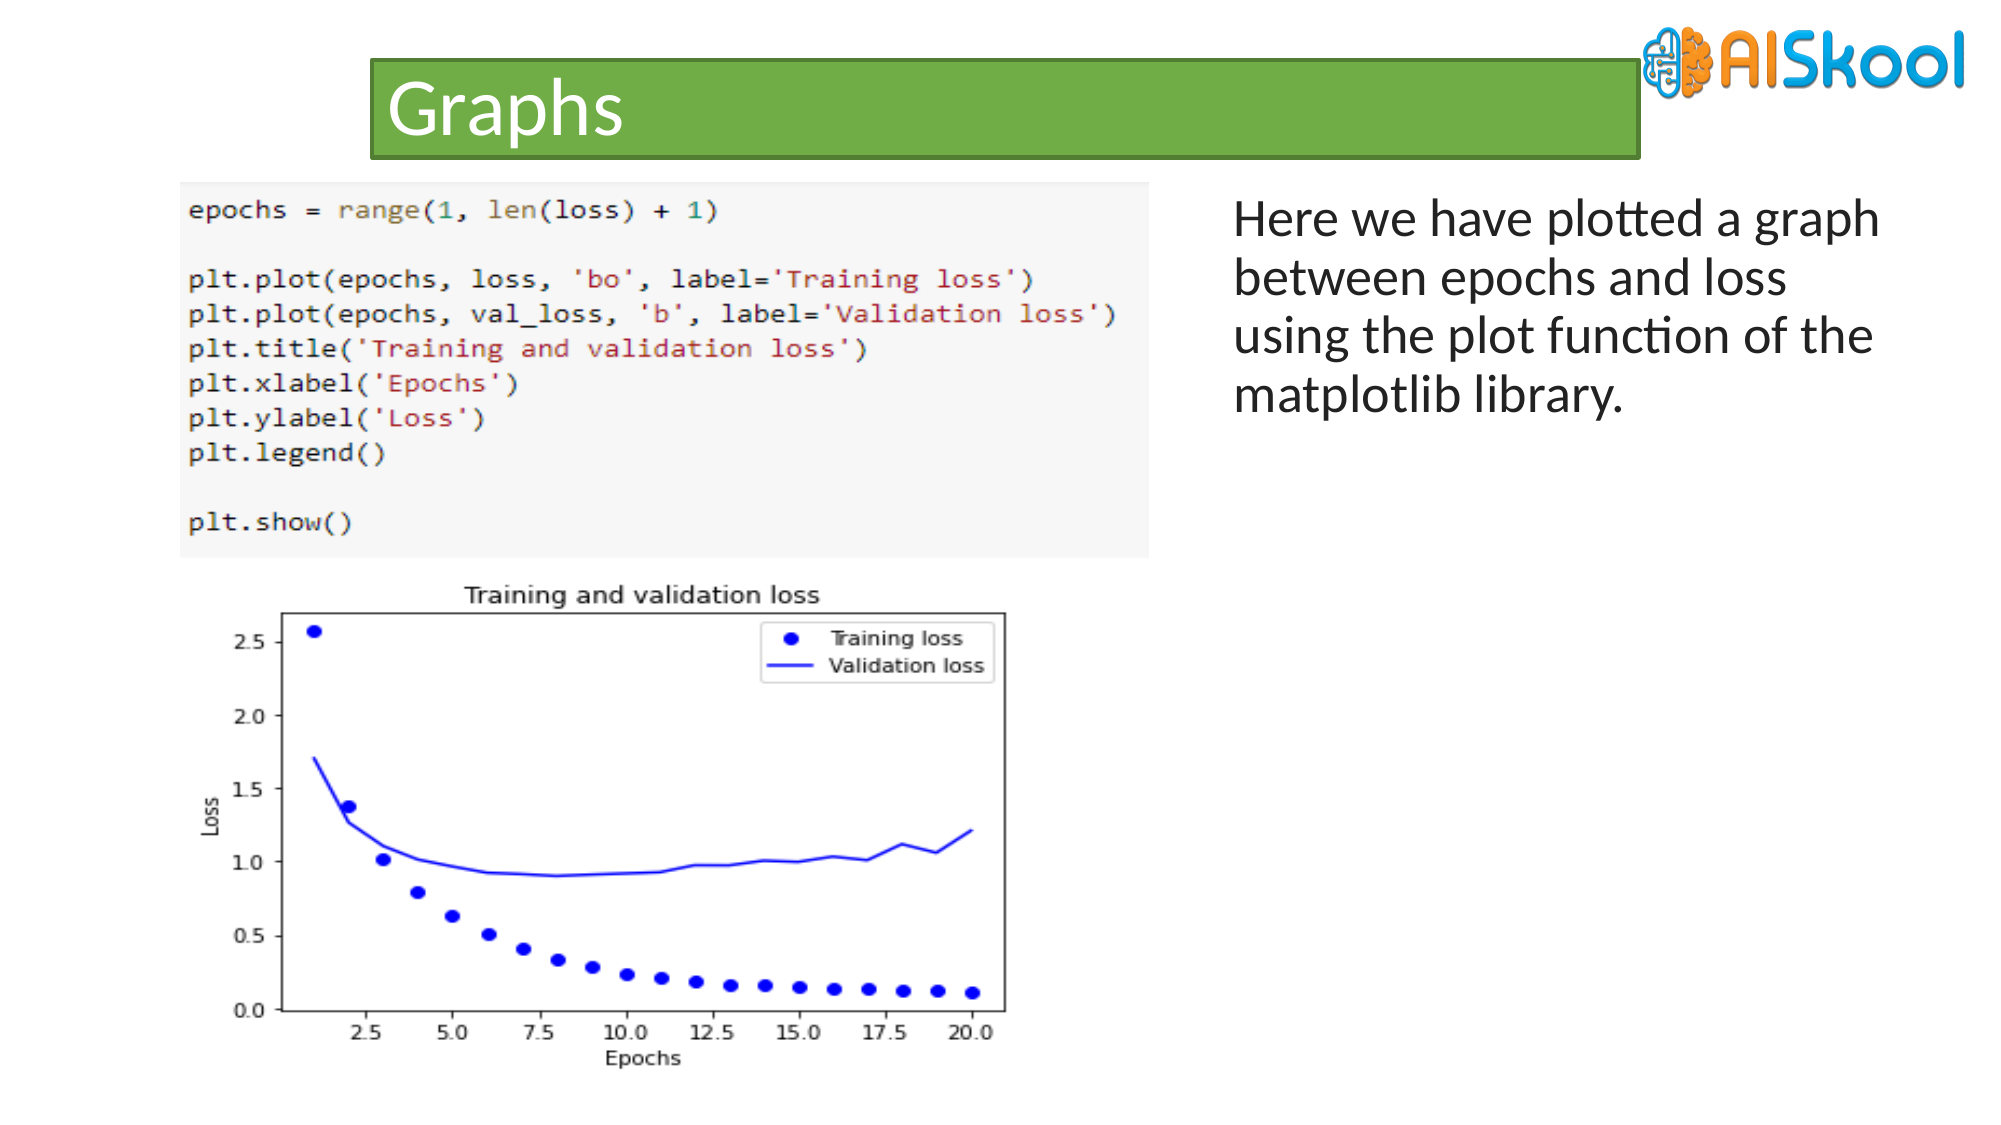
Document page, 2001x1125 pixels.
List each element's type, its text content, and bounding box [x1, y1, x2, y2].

title Graphs [372, 59, 1639, 158]
picture [1641, 23, 1967, 101]
list Here we have plotted a graph between epochs and loss using the plot function of the matplotlib library. [1219, 182, 1901, 1058]
picture [180, 182, 1149, 1102]
